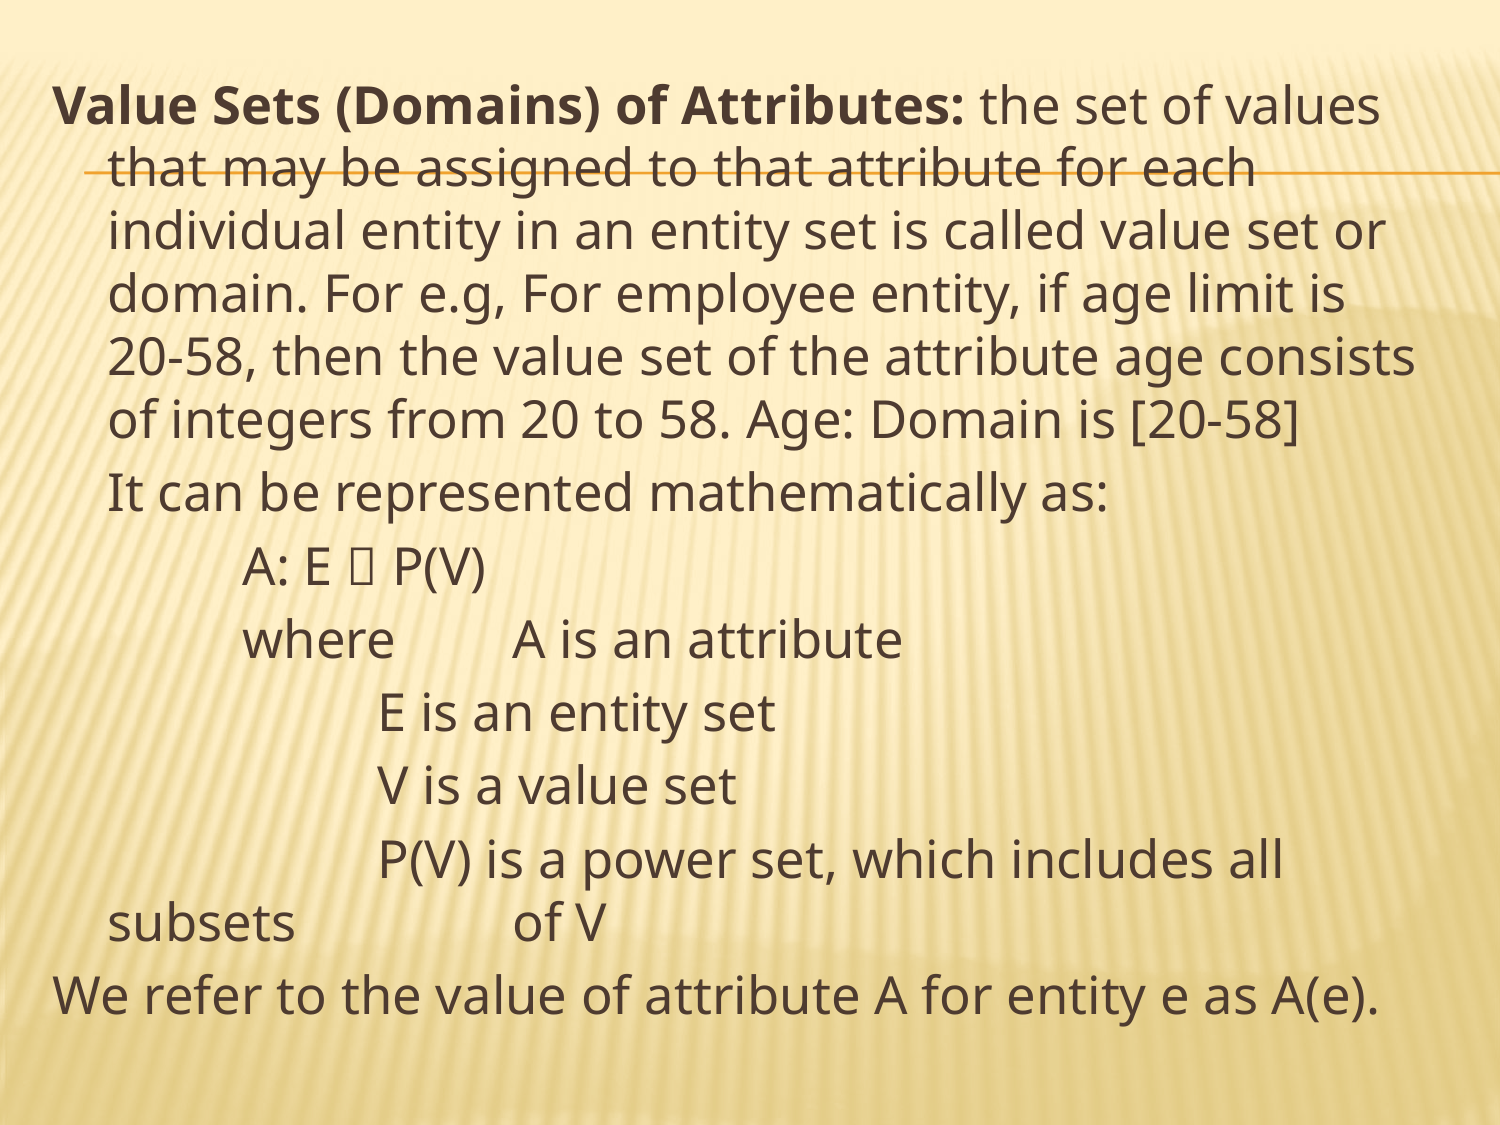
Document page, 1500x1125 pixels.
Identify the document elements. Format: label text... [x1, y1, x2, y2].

list Value Sets (Domains) of Attributes: the set of values that may be assigned to that attribute for each individual entity in an entity set is called value set or domain. For e.g, For employee entity, if age limit is 20-58, then the value set of the attribute age consists of integers from 20 to 58. Age: Domain is [20-58] It can be represented mathematically as: A: E  P(V) where A is an attribute E is an entity set V is a value set P(V) is a power set, which includes all subsets of V We refer to the value of attribute A for entity e as A(e). [38, 64, 1442, 1086]
